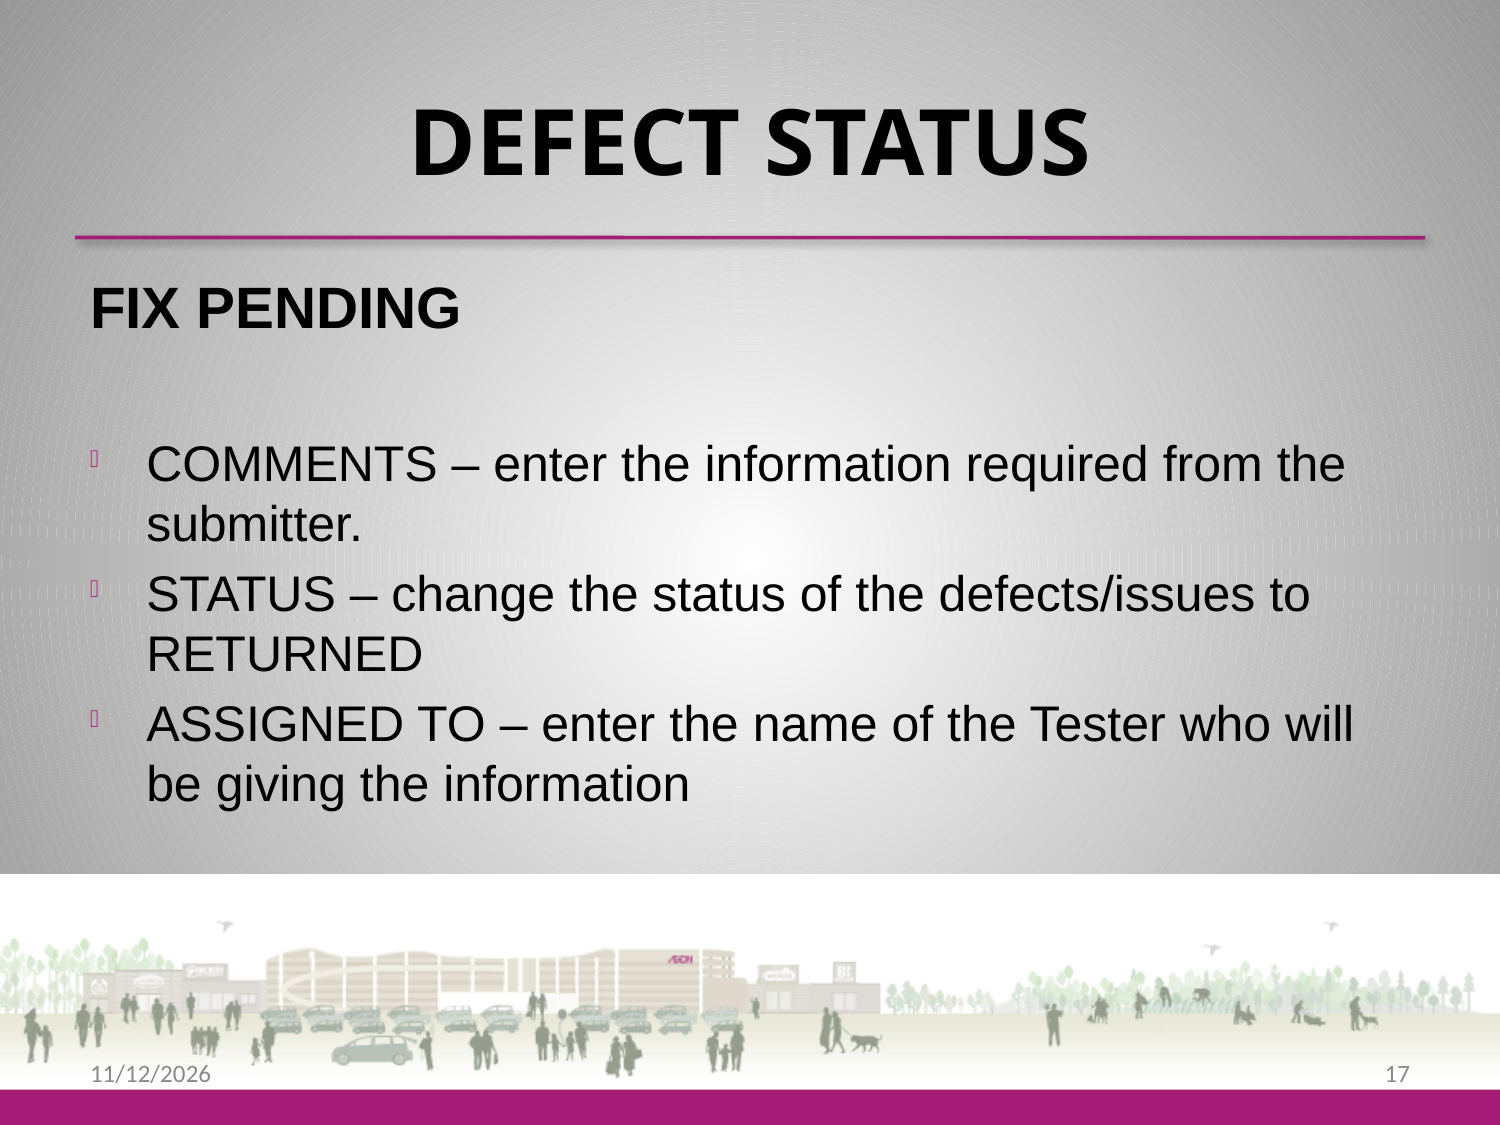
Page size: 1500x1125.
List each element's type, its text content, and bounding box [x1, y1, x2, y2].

title DEFECT STATUS [74, 44, 1426, 233]
picture [0, 874, 1500, 1089]
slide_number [75, 1042, 425, 1103]
list FIX PENDING COMMENTS – enter the information required from the submitter. STATUS – change the status of the defects/issues to RETURNED ASSIGNED TO – enter the name of the Tester who will be giving the information [74, 262, 1426, 1006]
slide_number 17 [1074, 1042, 1425, 1103]
footer [512, 1042, 988, 1103]
